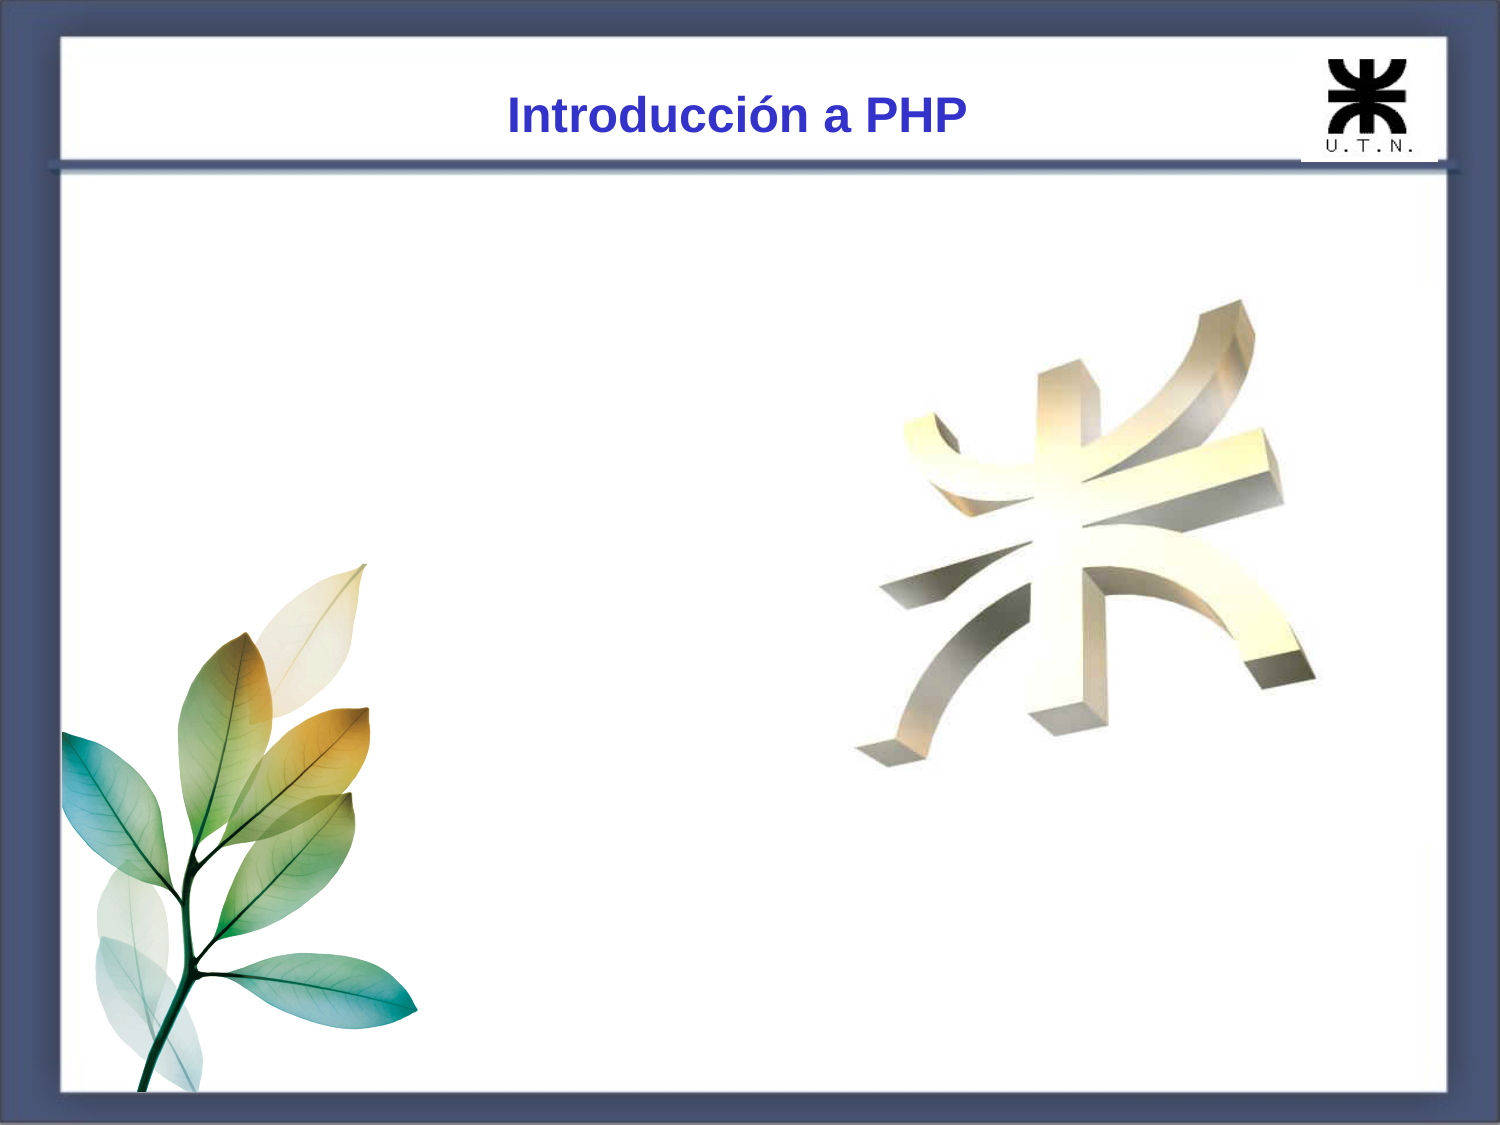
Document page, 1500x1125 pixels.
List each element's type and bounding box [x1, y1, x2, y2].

picture [1300, 49, 1438, 162]
text_box [0, 0, 1500, 1125]
picture [699, 287, 1444, 846]
